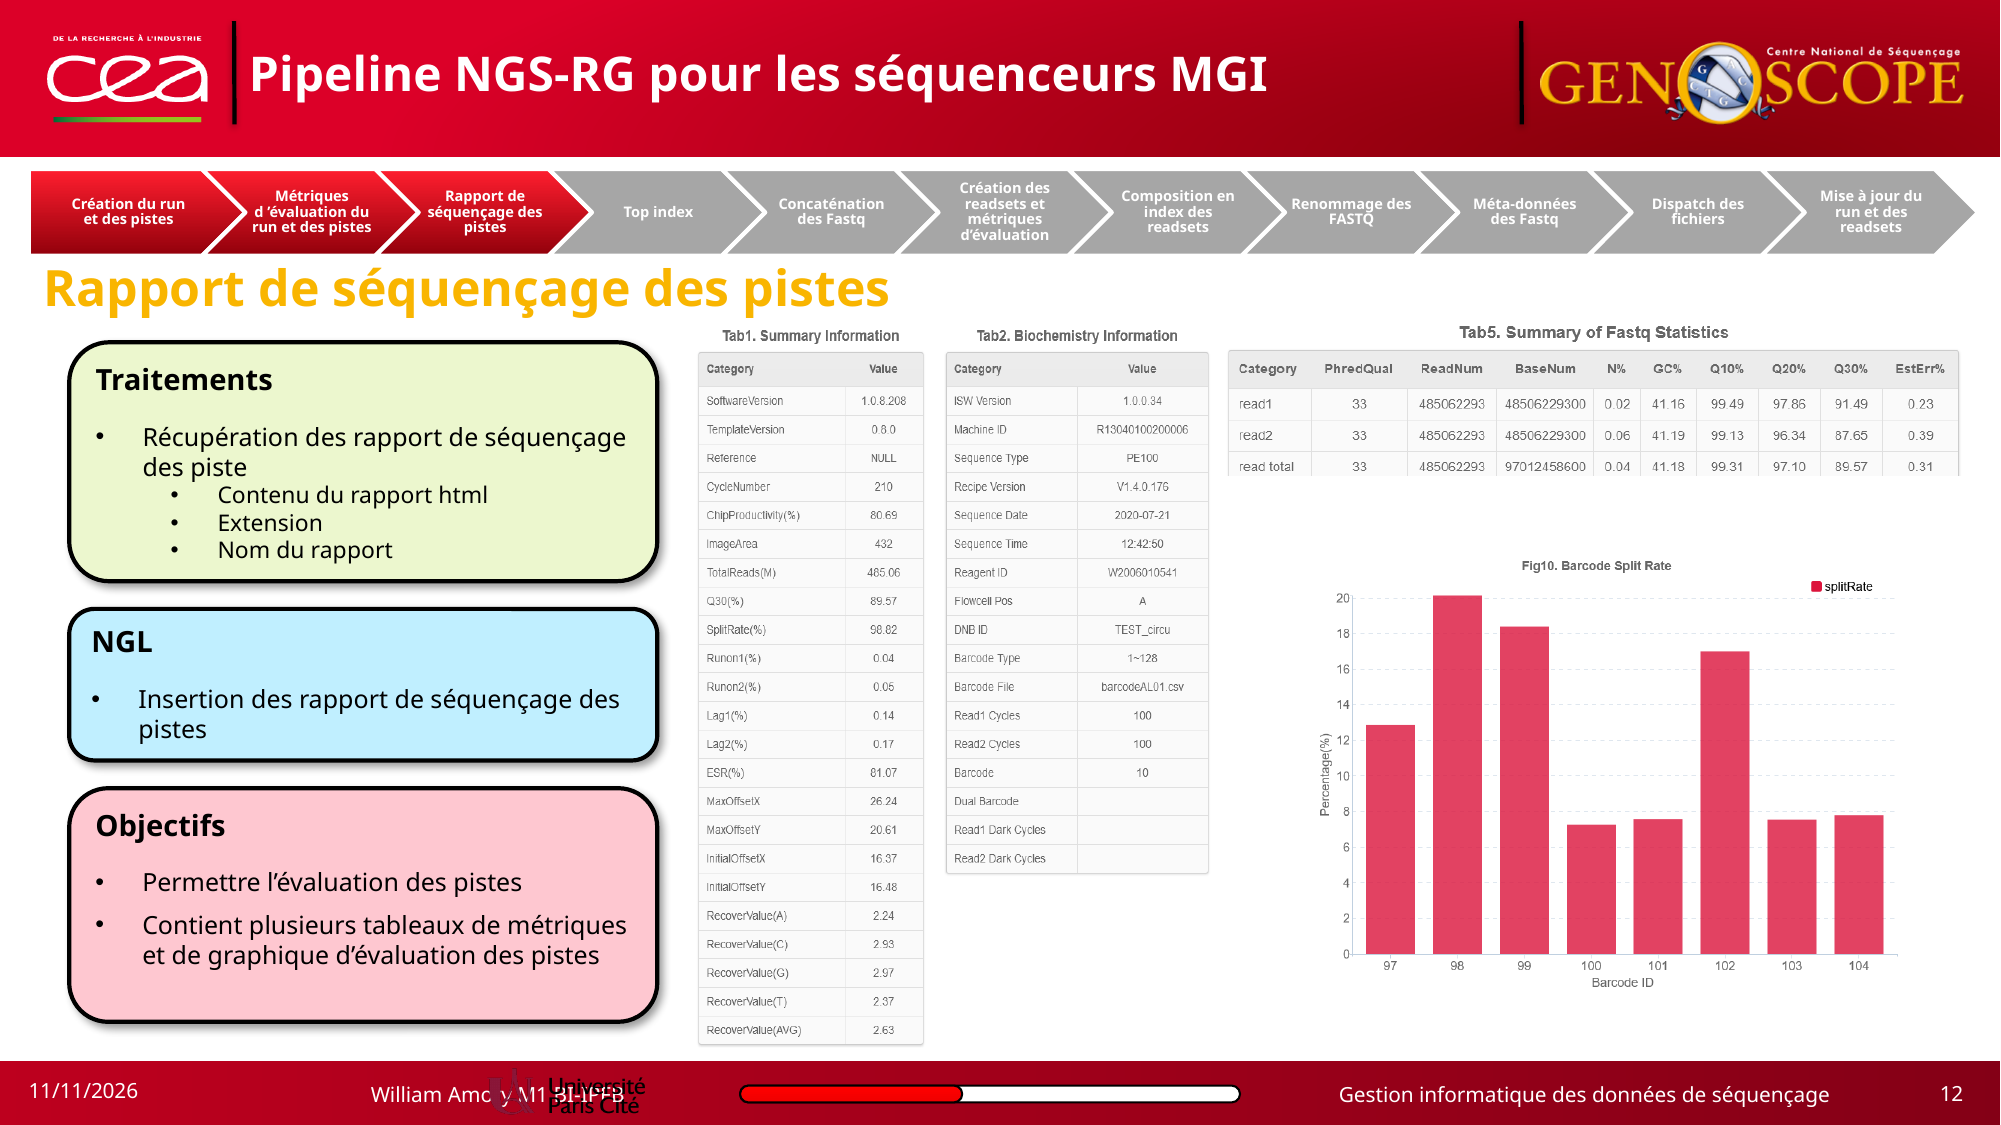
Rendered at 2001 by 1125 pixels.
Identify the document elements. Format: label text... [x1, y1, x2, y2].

text_box Rapport de séquençage des pistes [28, 273, 1964, 324]
text_box [957, 1083, 1243, 1105]
picture [694, 318, 1215, 1052]
text_box Objectifs Permettre l’évaluation des pistes Contient plusieurs tableaux de métriques et de graphique d’évaluation des pistes [67, 786, 660, 1024]
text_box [28, 160, 1979, 265]
text_box [0, 1059, 471, 1125]
picture [0, 0, 2000, 157]
footer William Amory M1 BI-IPFB Gestion informatique des données de séquençage [209, 1065, 470, 1123]
footer William Amory M1 BI-IPFB Gestion informatique des données de séquençage [663, 1065, 1831, 1123]
slide_number 12 [1867, 1068, 1964, 1121]
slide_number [28, 1066, 169, 1118]
text_box Pipeline NGS-RG pour les séquenceurs MGI [241, 36, 1514, 109]
picture [1250, 558, 1941, 995]
picture [475, 1057, 658, 1125]
text_box [662, 1059, 2000, 1125]
text_box Traitements Récupération des rapport de séquençage des piste Contenu du rapport html Extension Nom du rapport [67, 340, 660, 584]
text_box NGL Insertion des rapport de séquençage des pistes [67, 606, 660, 763]
text_box [737, 1083, 965, 1105]
picture [1221, 321, 1966, 476]
title [330, 8, 1914, 157]
